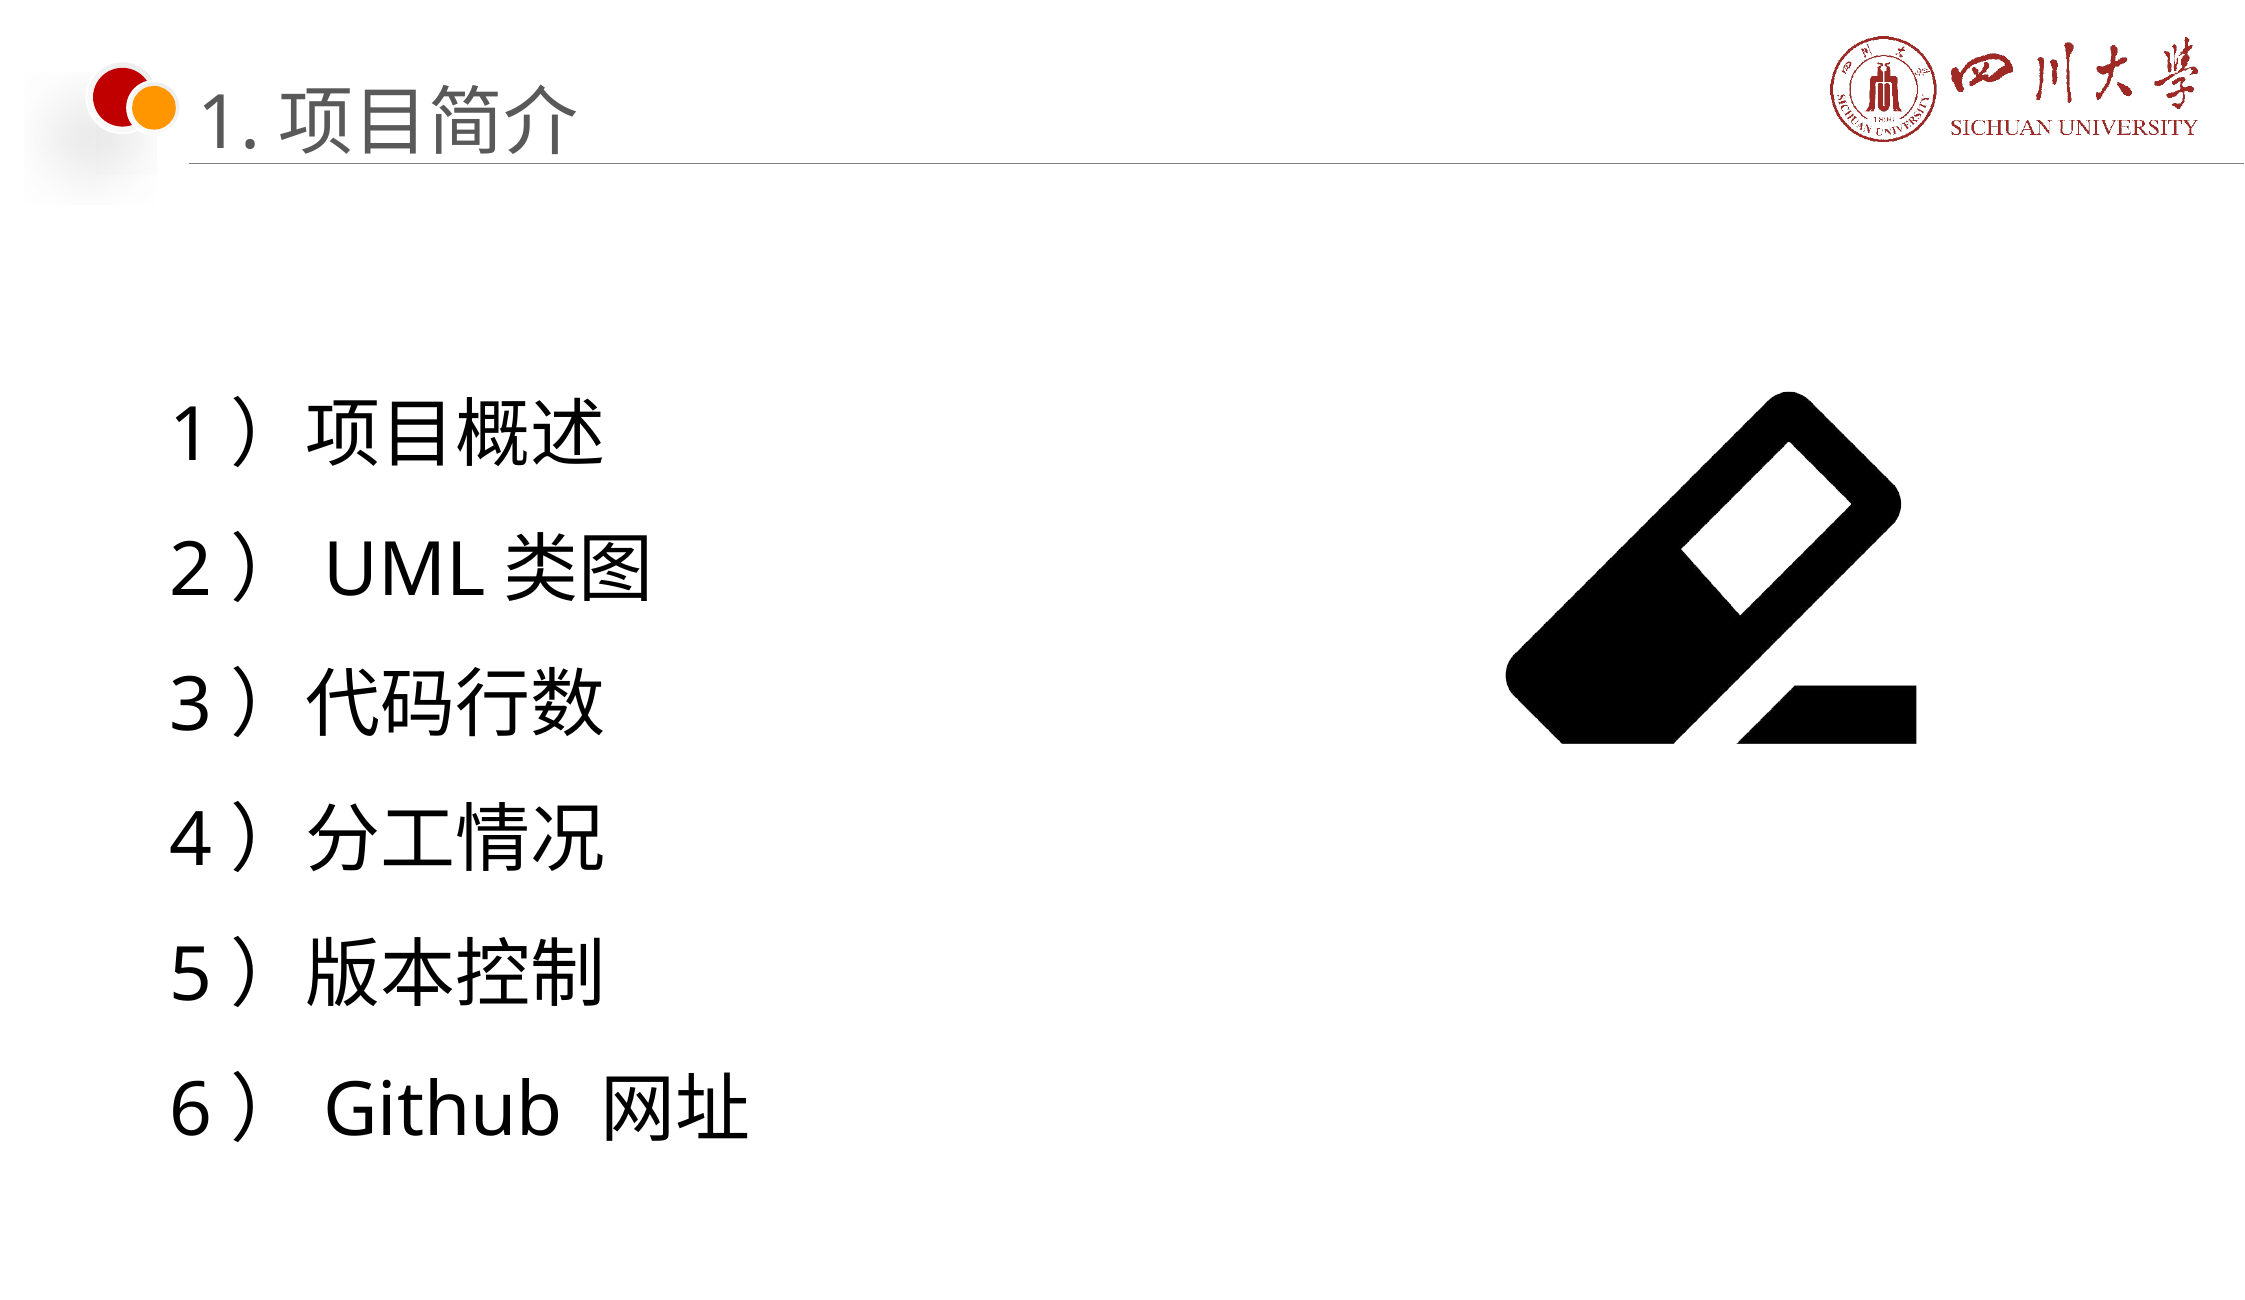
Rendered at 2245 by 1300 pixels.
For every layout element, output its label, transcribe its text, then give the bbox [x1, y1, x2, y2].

picture [1830, 36, 2198, 142]
title 1.项目简介 [177, 70, 957, 166]
text_box 1）项目概述 2）UML类图 3）代码行数 4）分工情况 5）版本控制 6）Github 网址 [147, 329, 1229, 1162]
picture [1358, 215, 2063, 920]
